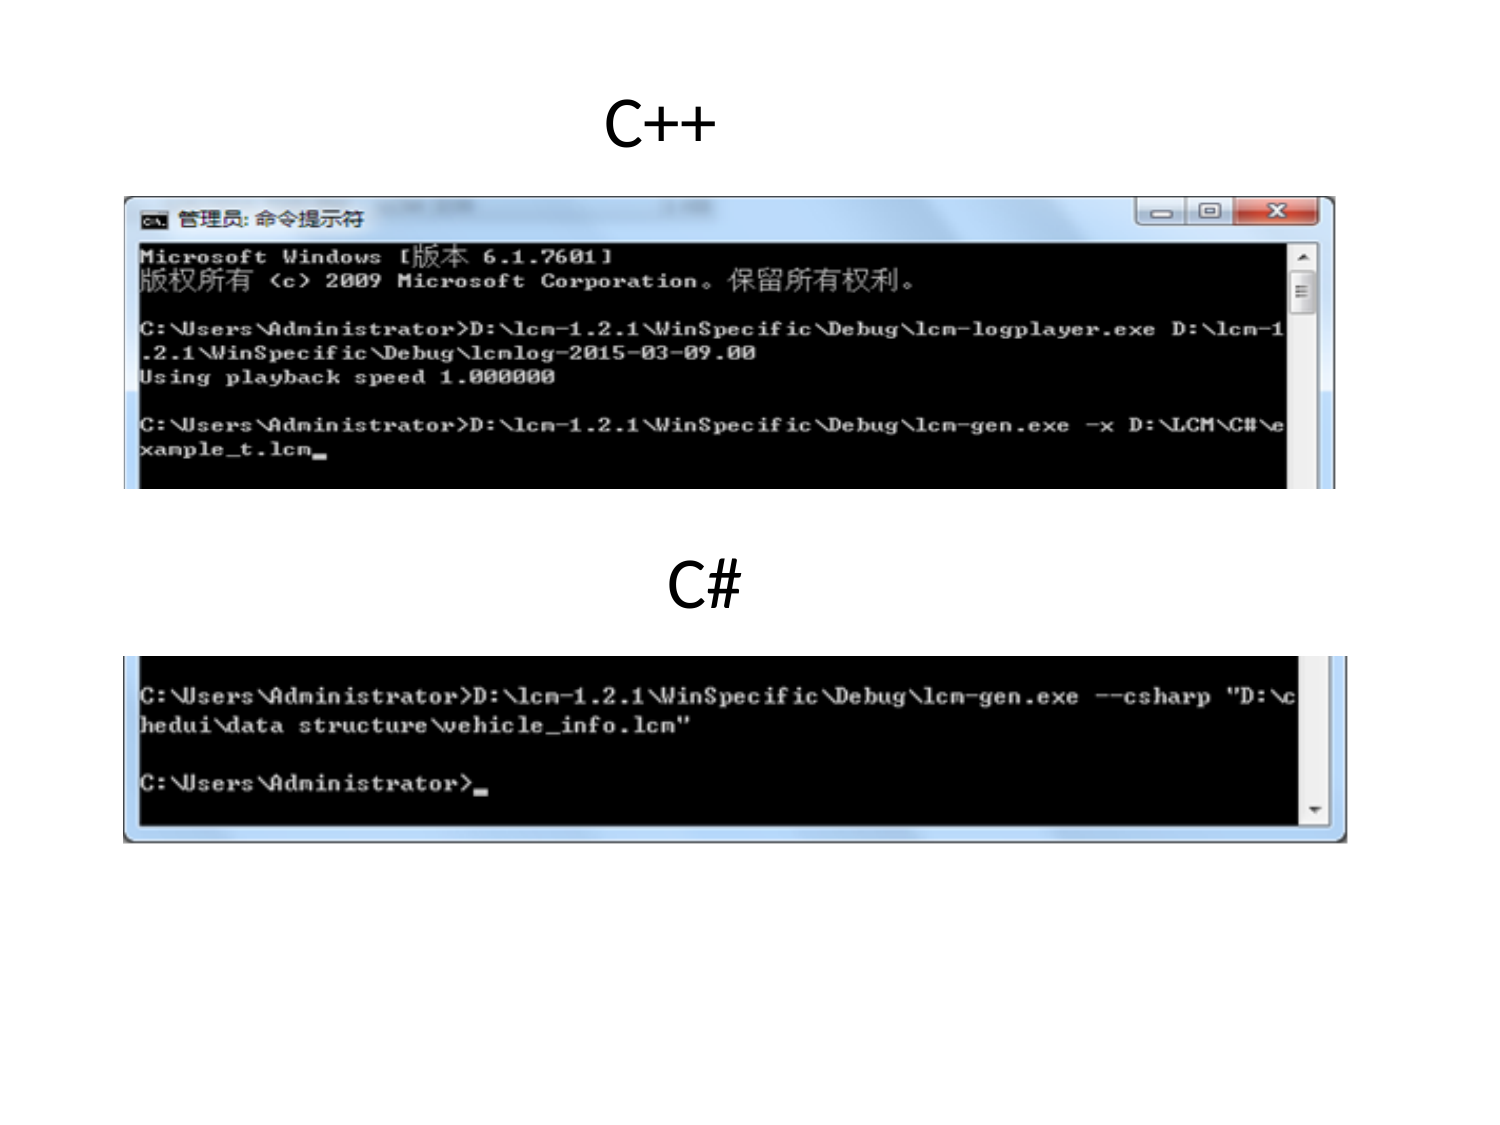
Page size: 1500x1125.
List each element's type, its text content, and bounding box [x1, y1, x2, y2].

title C++ [156, 66, 1165, 170]
text_box C# [201, 527, 1210, 631]
picture [123, 196, 1339, 489]
picture [123, 656, 1350, 847]
